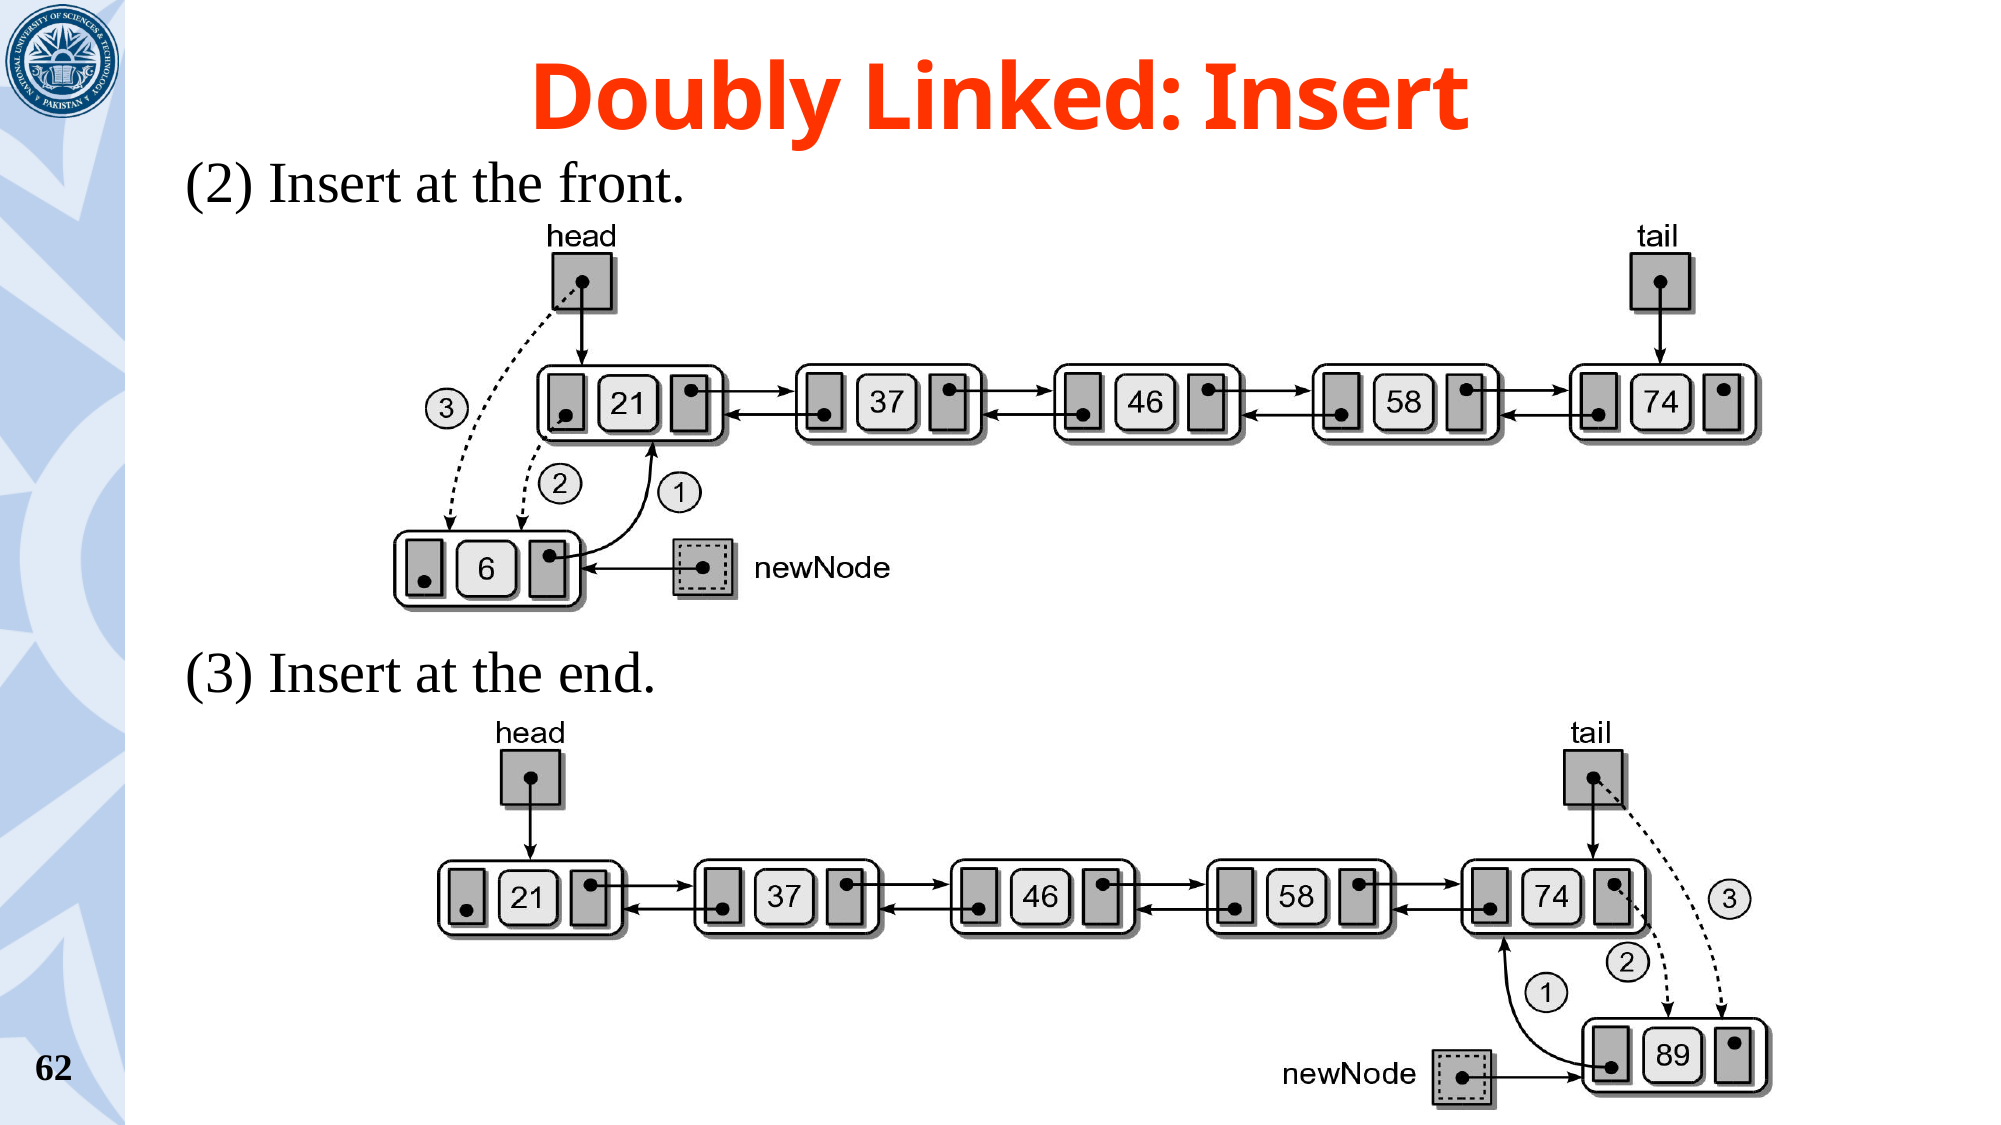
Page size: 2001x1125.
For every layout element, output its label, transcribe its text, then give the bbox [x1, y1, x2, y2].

slide_number 62 [20, 1035, 431, 1111]
picture [0, 0, 125, 1125]
list (2) Insert at the front. (3) Insert at the end. [154, 136, 1412, 880]
picture [393, 218, 1763, 614]
title Doubly Linked: Insert [323, 0, 1677, 188]
picture [436, 715, 1776, 1111]
